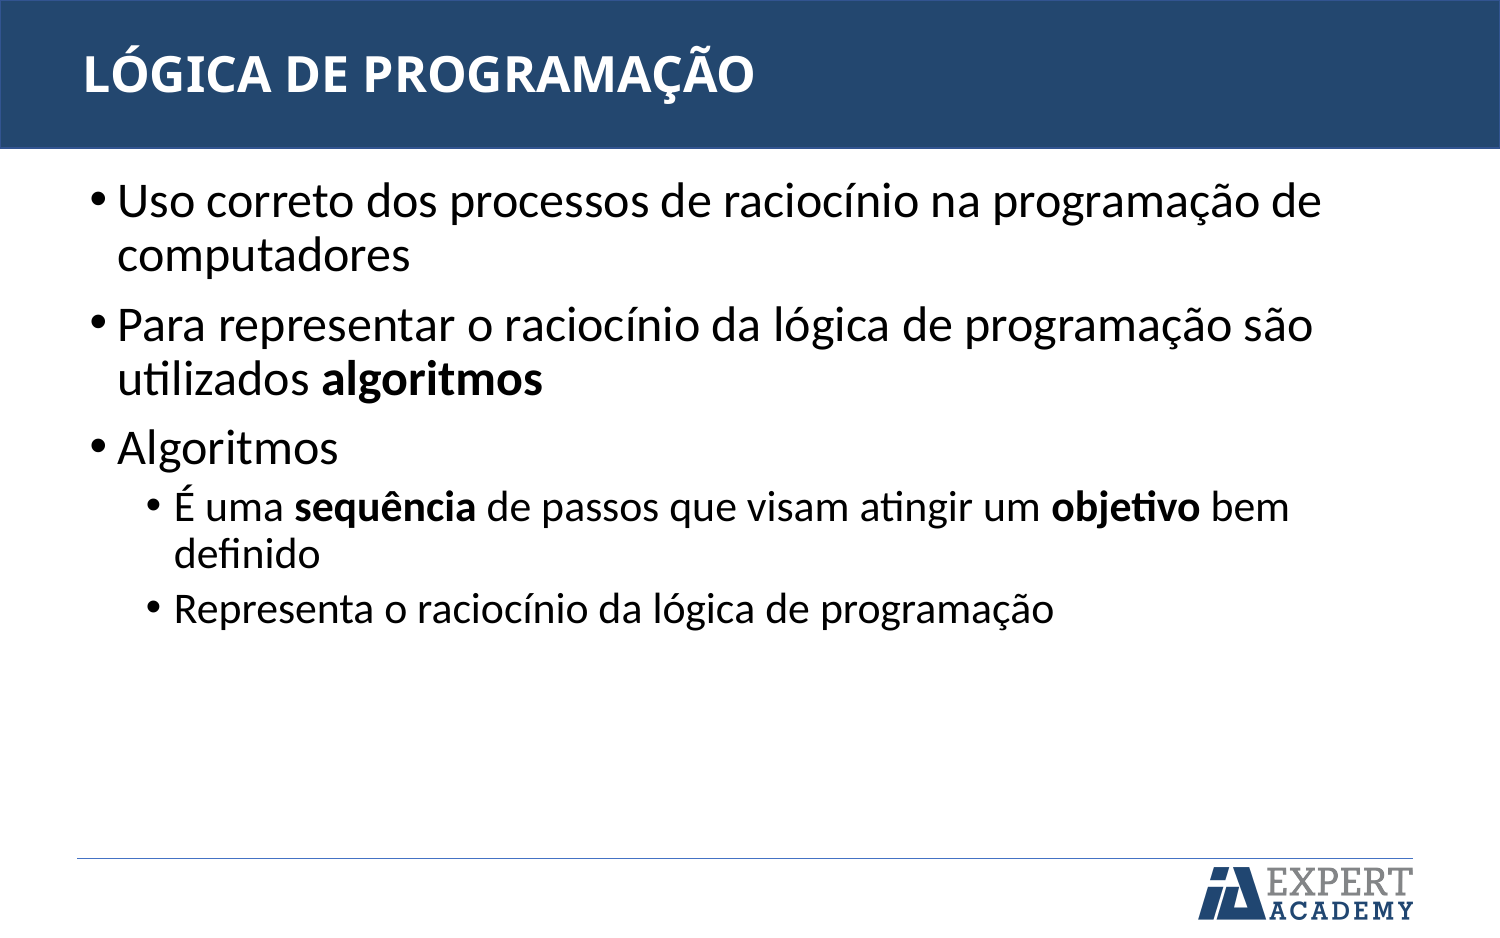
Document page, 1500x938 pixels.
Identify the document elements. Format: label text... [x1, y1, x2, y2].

text_box LÓGICA DE PROGRAMAÇÃO [68, 35, 1278, 111]
text_box [0, 0, 1500, 149]
picture [1198, 867, 1413, 920]
list Uso correto dos processos de raciocínio na programação de computadores Para representar o raciocínio da lógica de programação são utilizados algoritmos Algoritmos É uma sequência de passos que visam atingir um objetivo bem definido Representa o raciocínio da lógica de programação [74, 166, 1403, 816]
